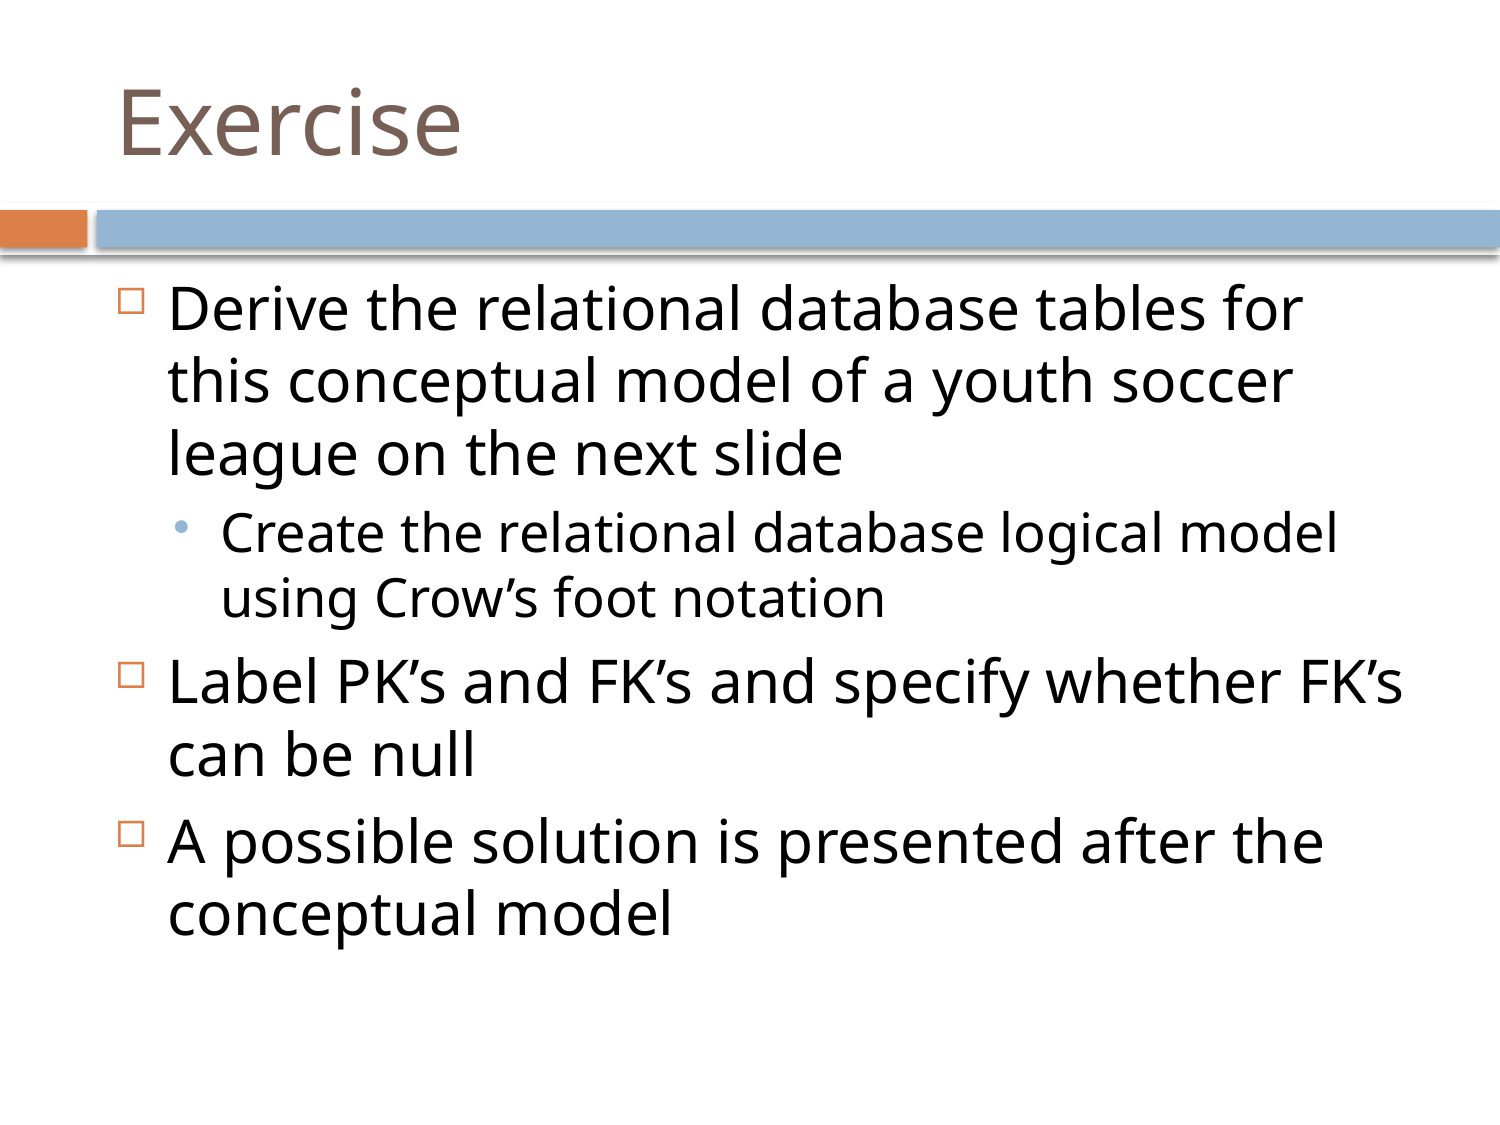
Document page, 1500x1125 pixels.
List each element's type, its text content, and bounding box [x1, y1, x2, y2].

list Derive the relational database tables for this conceptual model of a youth soccer league on the next slide Create the relational database logical model using Crow’s foot notation Label PK’s and FK’s and specify whether FK’s can be null A possible solution is presented after the conceptual model [100, 262, 1438, 1000]
title Exercise [100, 37, 1438, 200]
